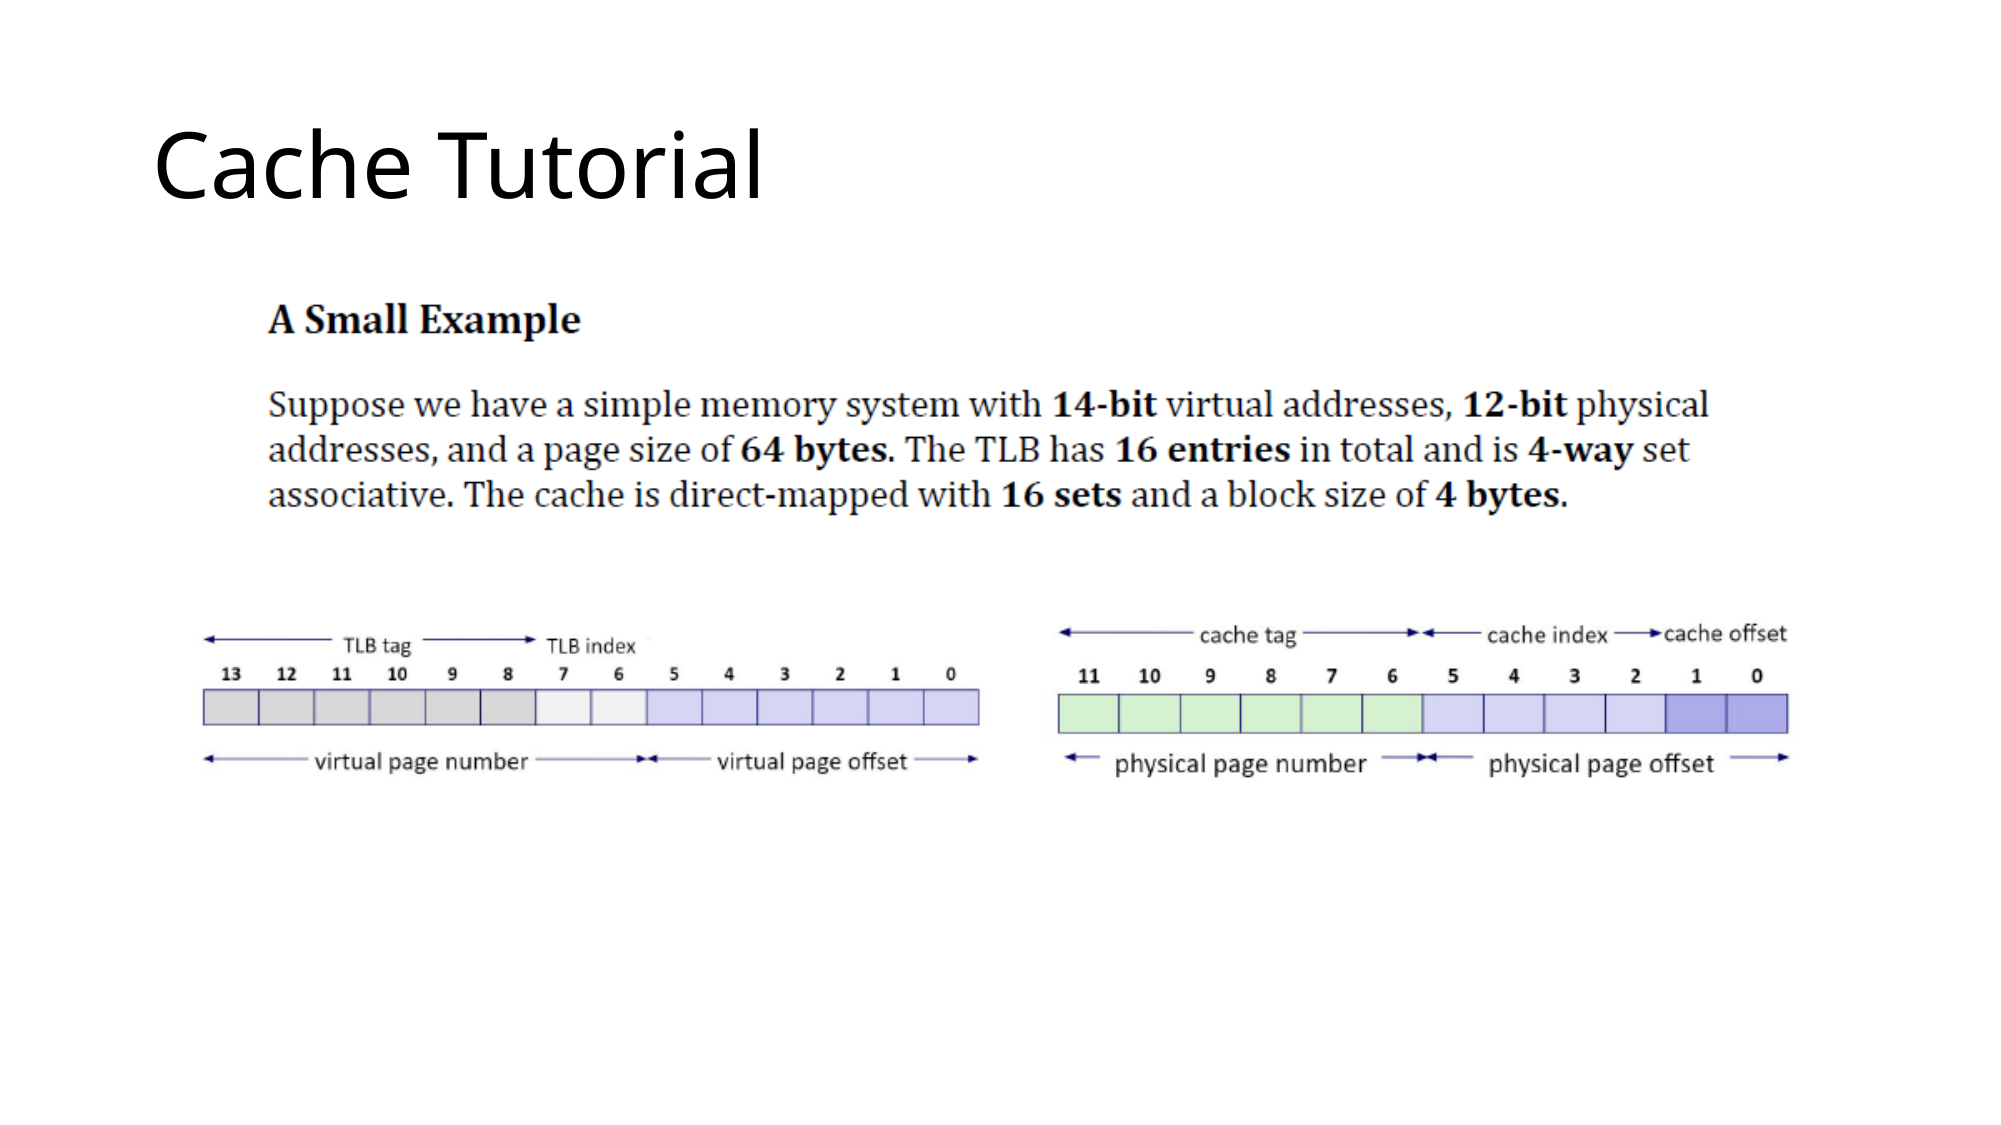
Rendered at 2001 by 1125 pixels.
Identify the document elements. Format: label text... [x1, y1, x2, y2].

title Cache Tutorial [137, 59, 1863, 250]
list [105, 250, 1895, 841]
